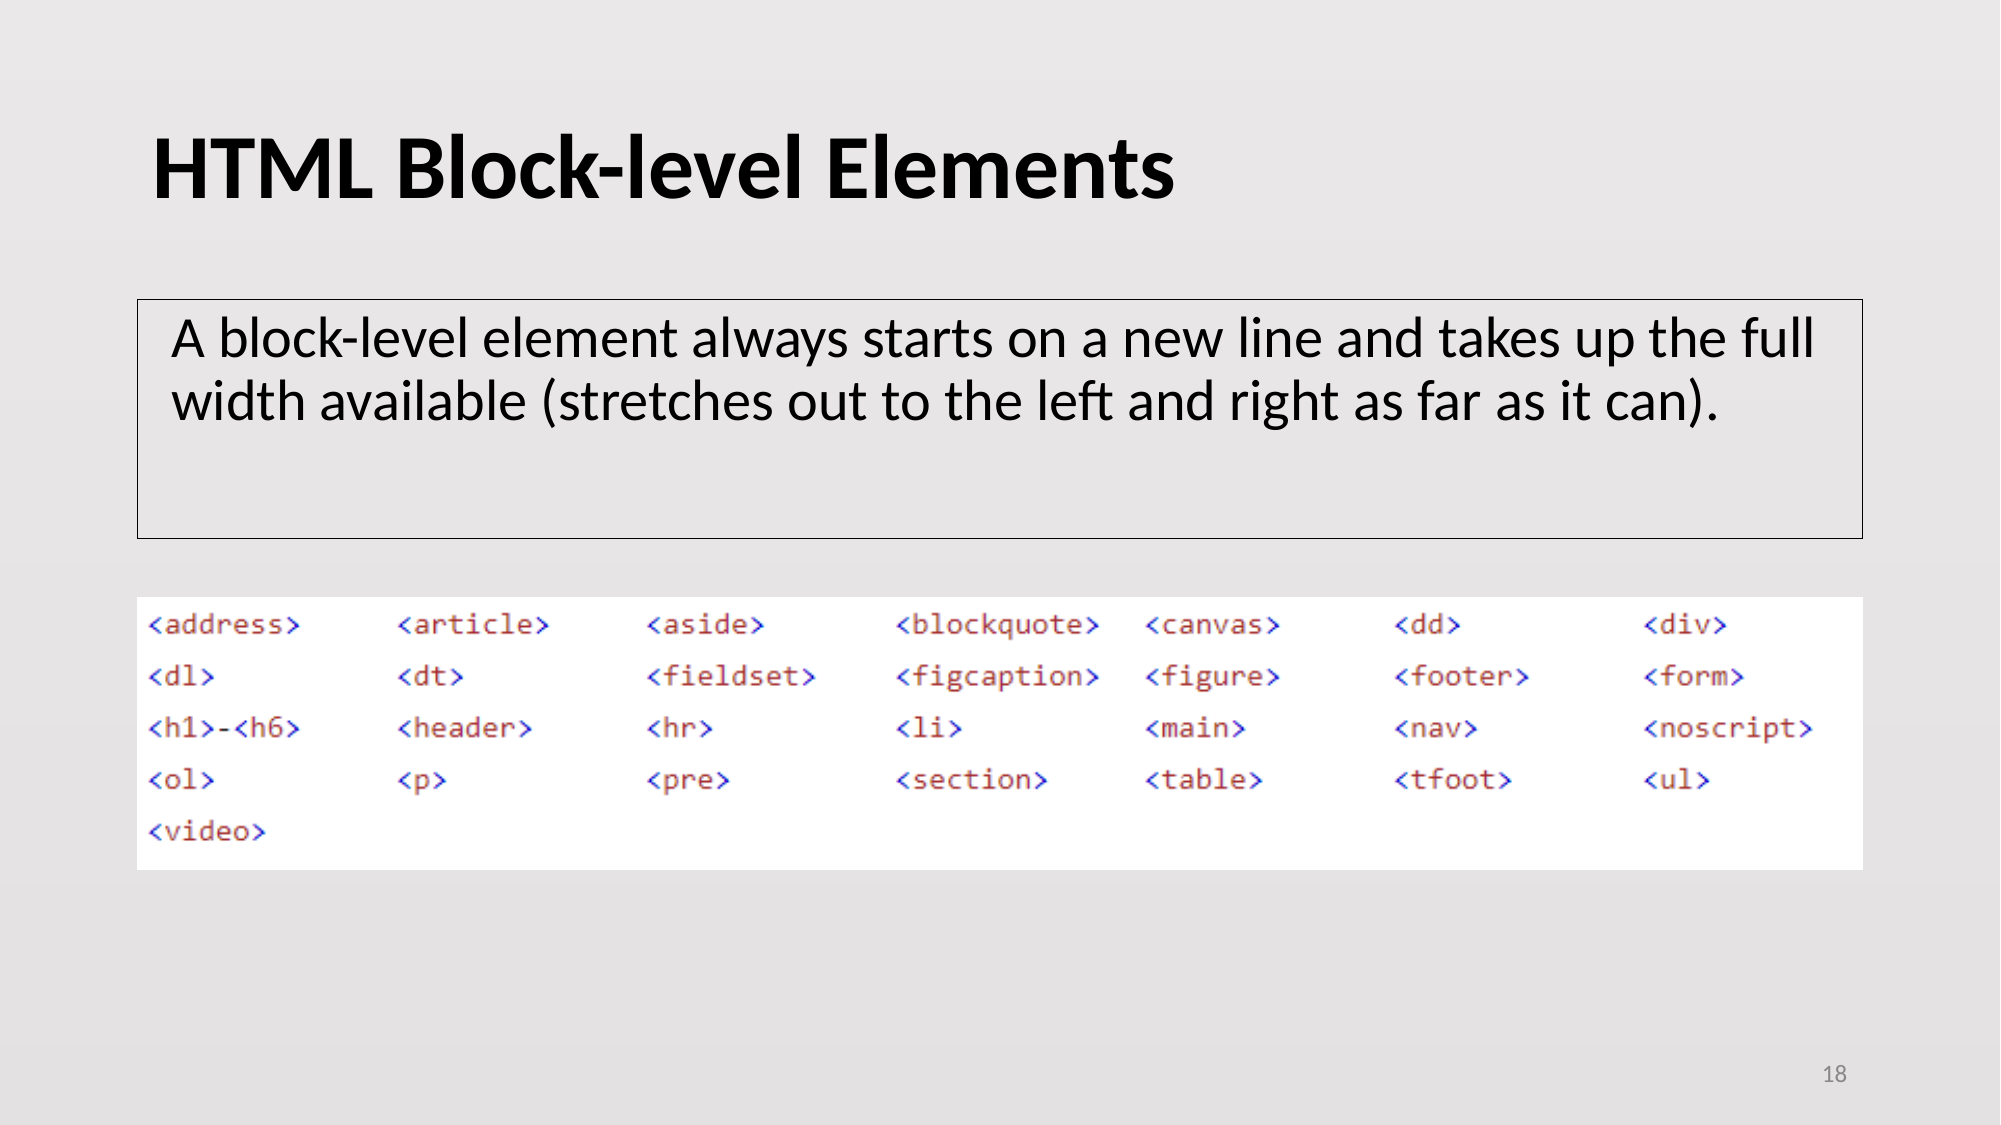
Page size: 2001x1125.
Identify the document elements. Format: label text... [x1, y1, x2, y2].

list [137, 597, 1863, 870]
title HTML Block-level Elements [137, 59, 1863, 278]
text_box A block-level element always starts on a new line and takes up the full width available (stretches out to the left and right as far as it can). [137, 299, 1863, 539]
slide_number 18 [1412, 1042, 1863, 1103]
